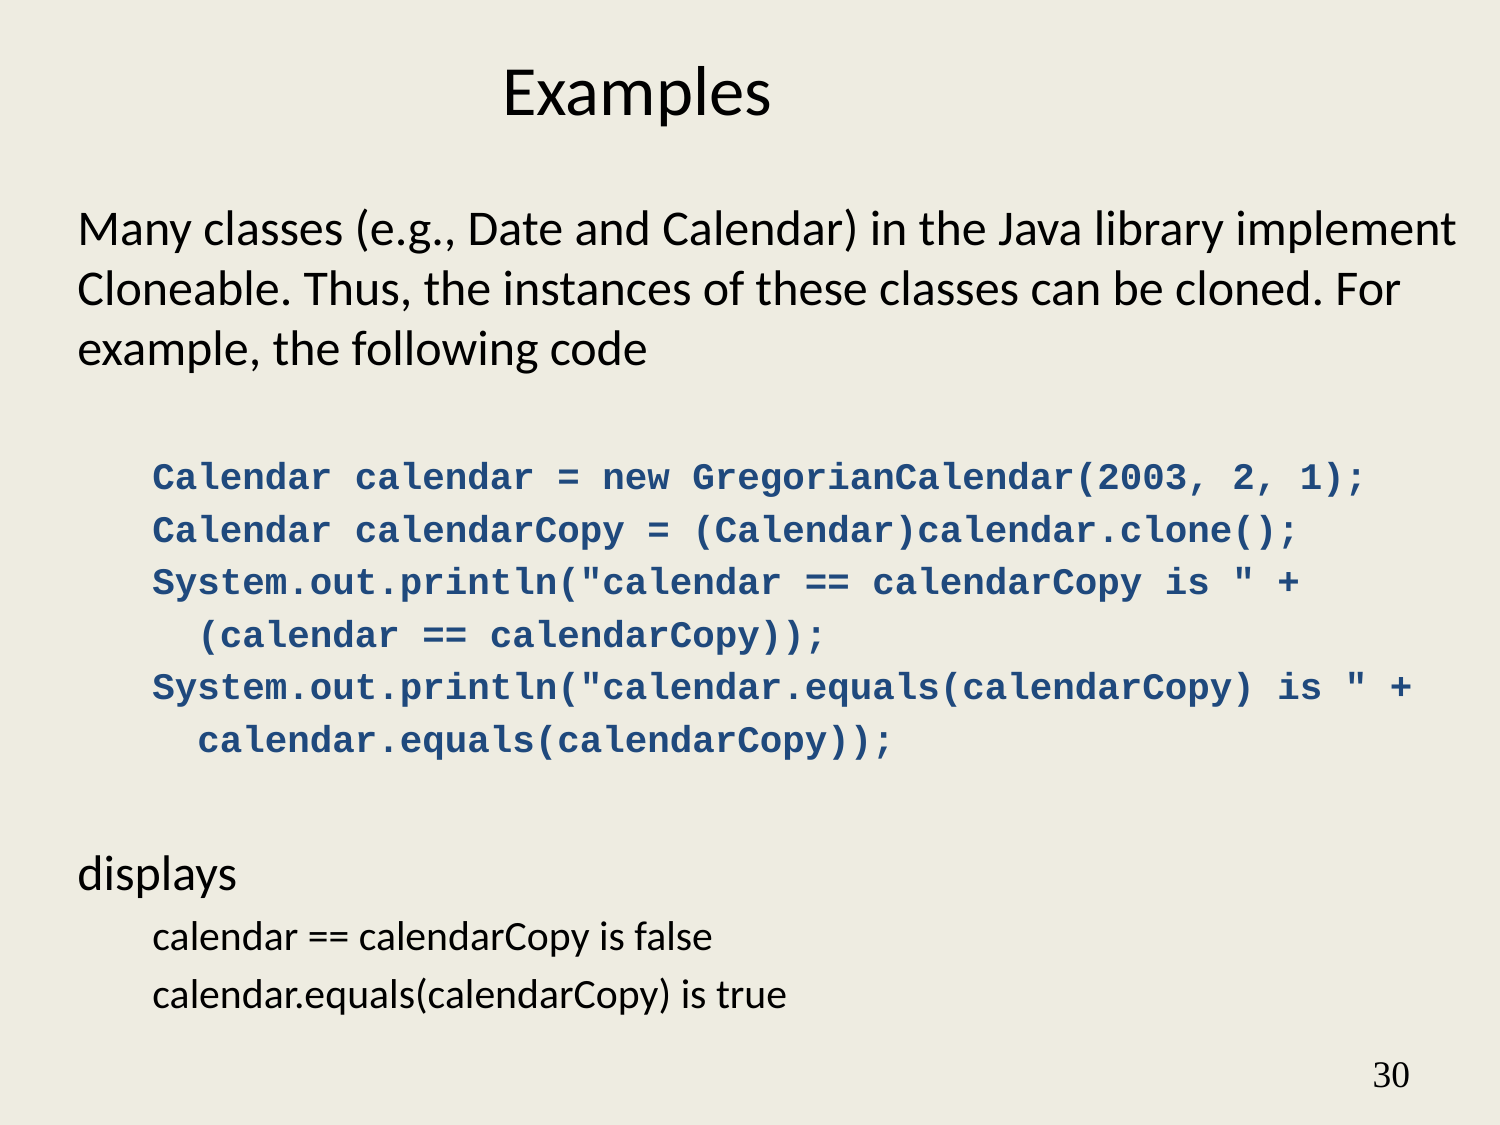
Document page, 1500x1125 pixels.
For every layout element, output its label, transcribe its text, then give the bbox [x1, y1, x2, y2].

slide_number 30 [1074, 1042, 1425, 1103]
list Many classes (e.g., Date and Calendar) in the Java library implement Cloneable. Thus, the instances of these classes can be cloned. For example, the following code Calendar calendar = new GregorianCalendar(2003, 2, 1); Calendar calendarCopy = (Calendar)calendar.clone(); System.out.println("calendar == calendarCopy is " + (calendar == calendarCopy)); System.out.println("calendar.equals(calendarCopy) is " + calendar.equals(calendarCopy)); displays calendar == calendarCopy is false calendar.equals(calendarCopy) is true [62, 187, 1500, 1050]
title Examples [0, 37, 1275, 138]
